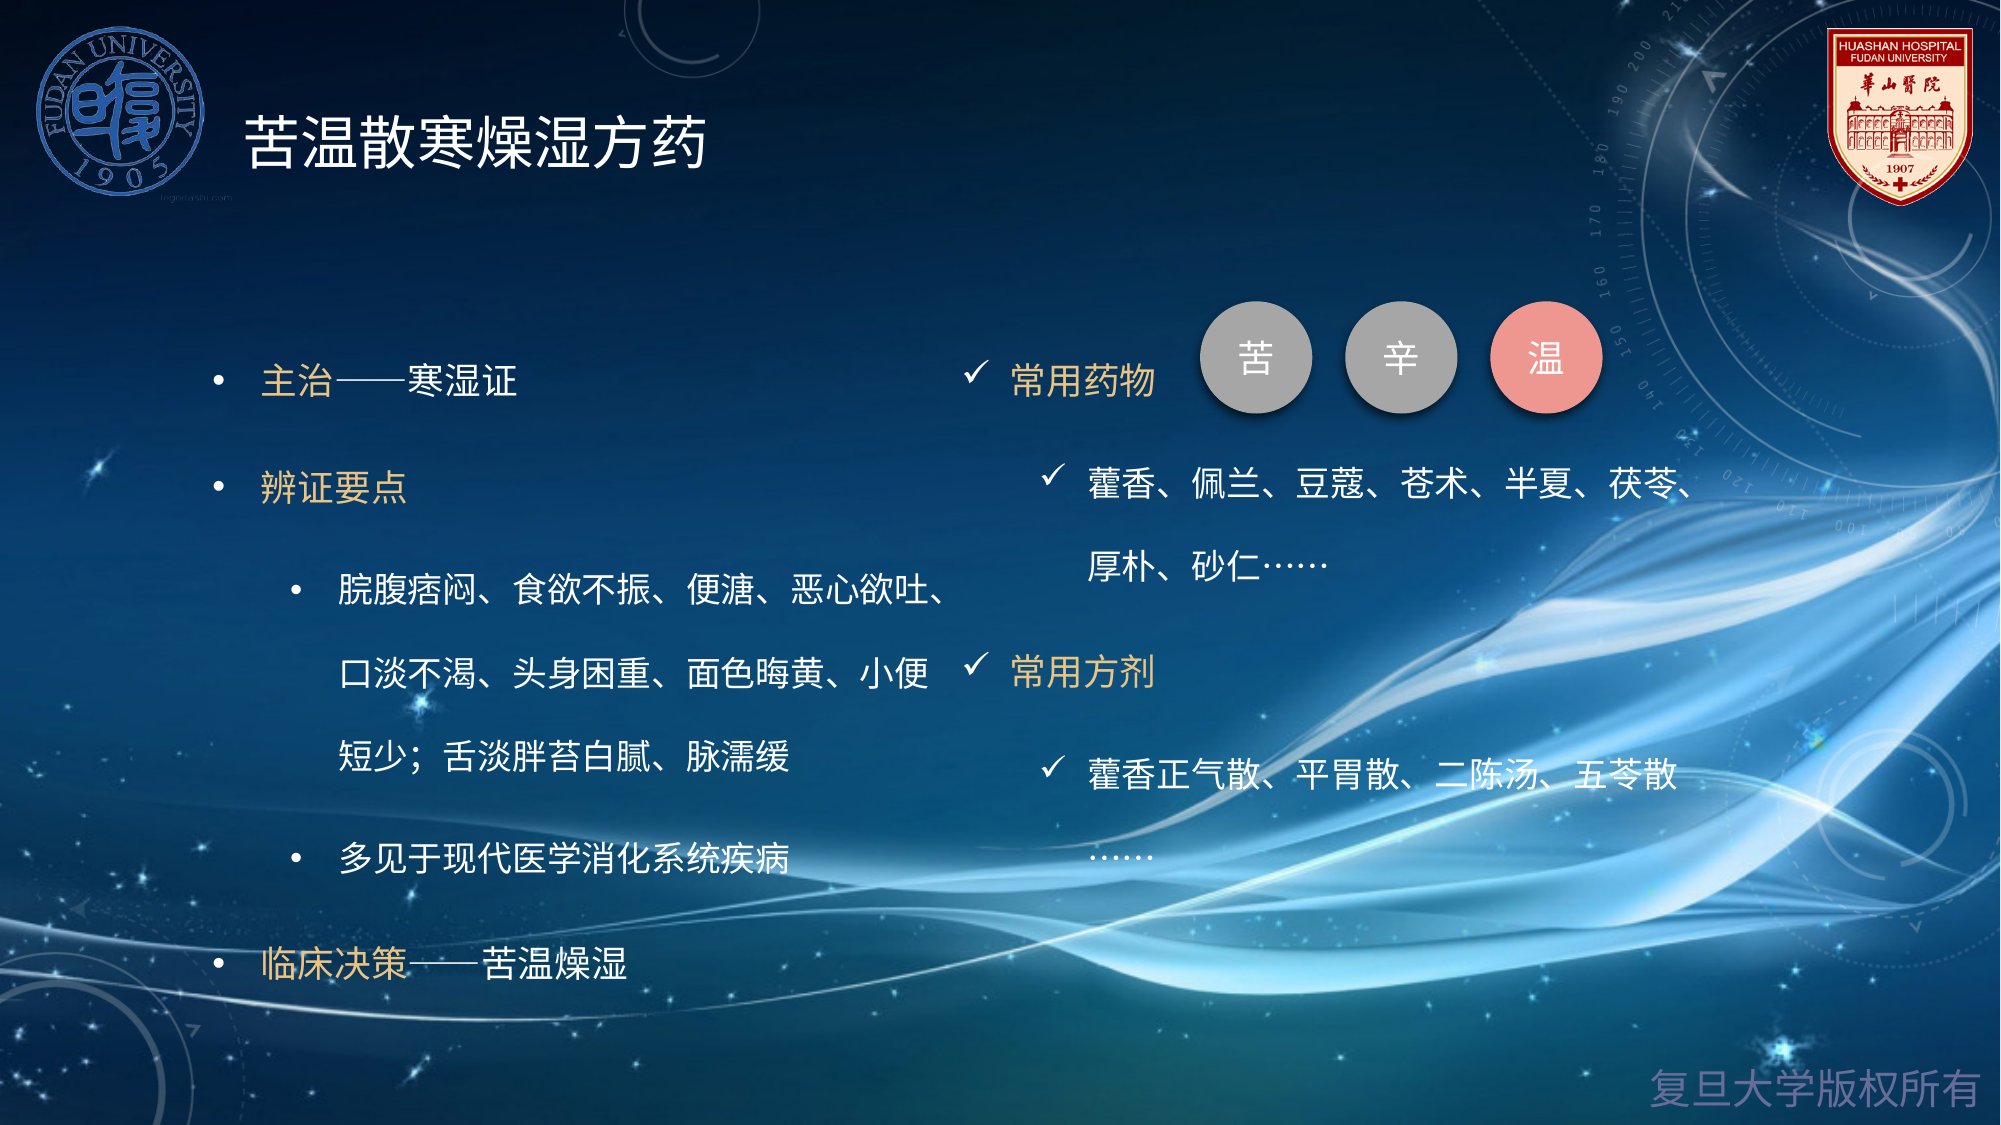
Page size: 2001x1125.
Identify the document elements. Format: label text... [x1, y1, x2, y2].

text_box 温 [1490, 301, 1603, 414]
title 苦温散寒燥湿方药 [227, 21, 1537, 261]
text_box 辛 [1345, 301, 1458, 414]
list 主治——寒湿证 辨证要点 脘腹痞闷、食欲不振、便溏、恶心欲吐、口淡不渴、头身困重、面色晦黄、小便短少；舌淡胖苔白腻、脉濡缓 多见于现代医学消化系统疾病 临床决策——苦温燥湿 常用药物 藿香、佩兰、豆蔻、苍术、半夏、茯苓、厚朴、砂仁…… 常用方剂 藿香正气散、平胃散、二陈汤、五苓散…… [197, 302, 1725, 996]
picture [0, 0, 2001, 1125]
text_box 苦 [1200, 301, 1313, 414]
